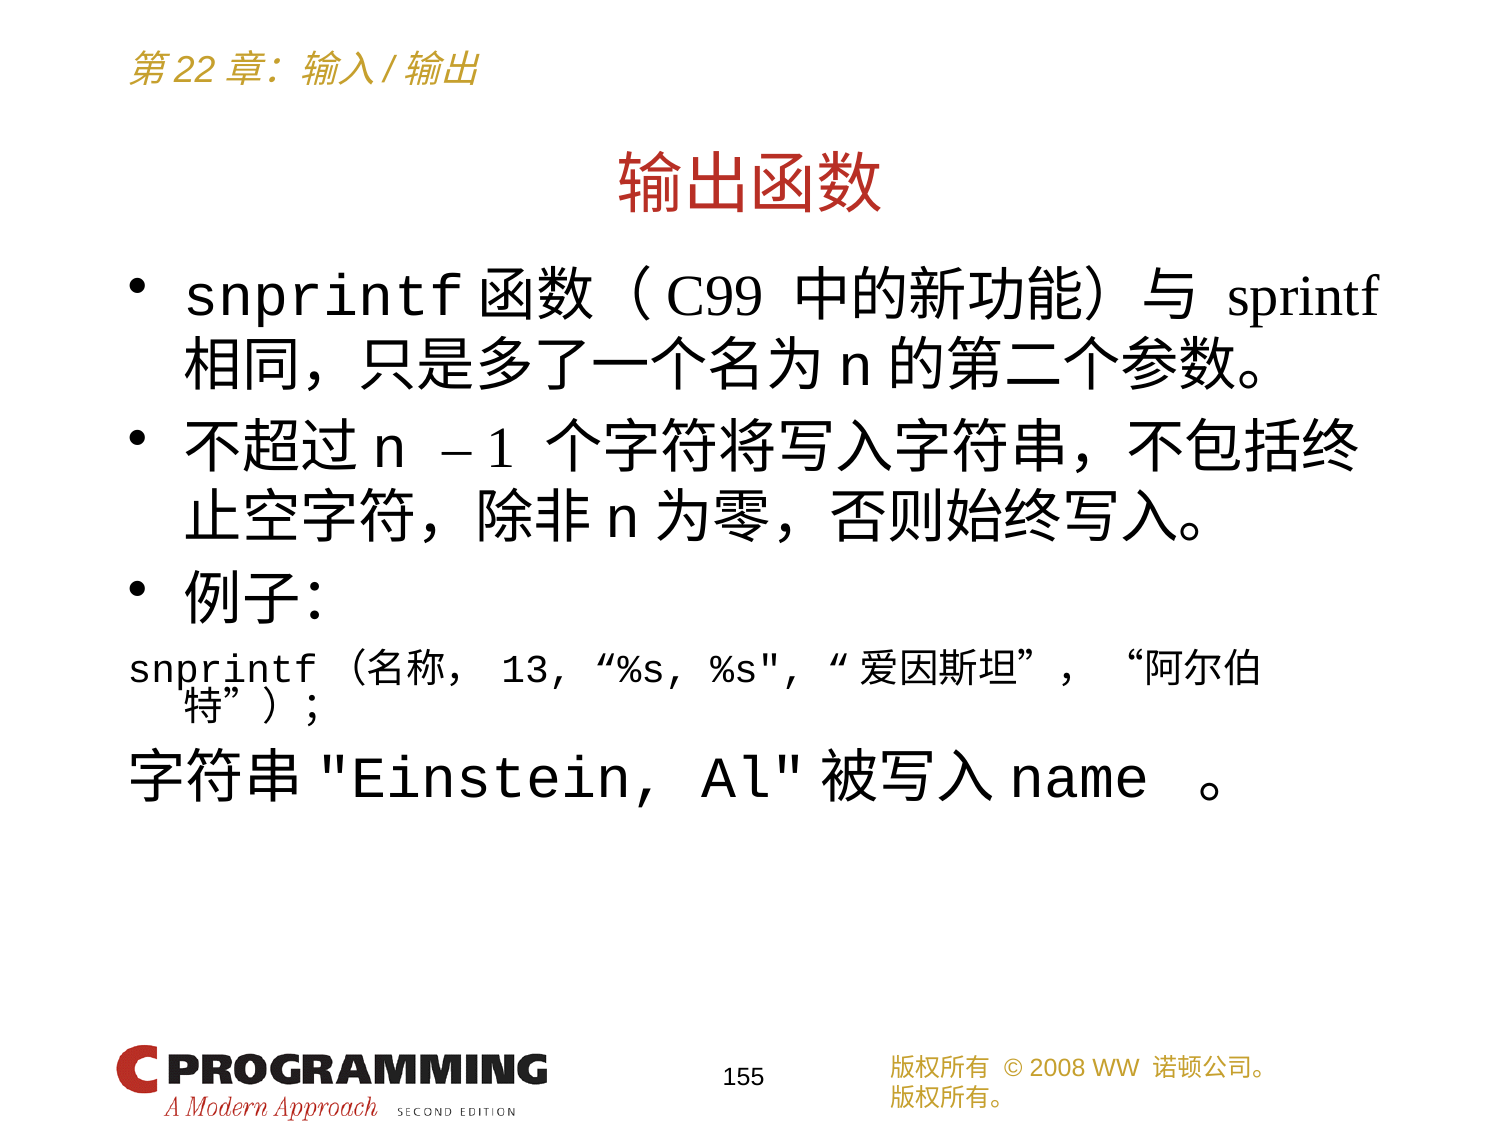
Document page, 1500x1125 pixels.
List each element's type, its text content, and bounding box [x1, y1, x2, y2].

list snprintf函数（C99 中的新功能）与 sprintf 相同，只是多了一个名为n的第二个参数。 不超过n – 1 个字符将写入字符串，不包括终止空字符，除非n为零，否则始终写入。 例子： snprintf（名称， 13, “%s, %s", “爱因斯坦”， “阿尔伯特”）； 字符串"Einstein, Al"被写入name 。 [112, 249, 1400, 1038]
picture [112, 1041, 550, 1123]
slide_number 155 [687, 1049, 801, 1101]
title 输出函数 [112, 125, 1388, 238]
footer 版权所有 © 2008 WW 诺顿公司。 版权所有。 [874, 1043, 1388, 1119]
